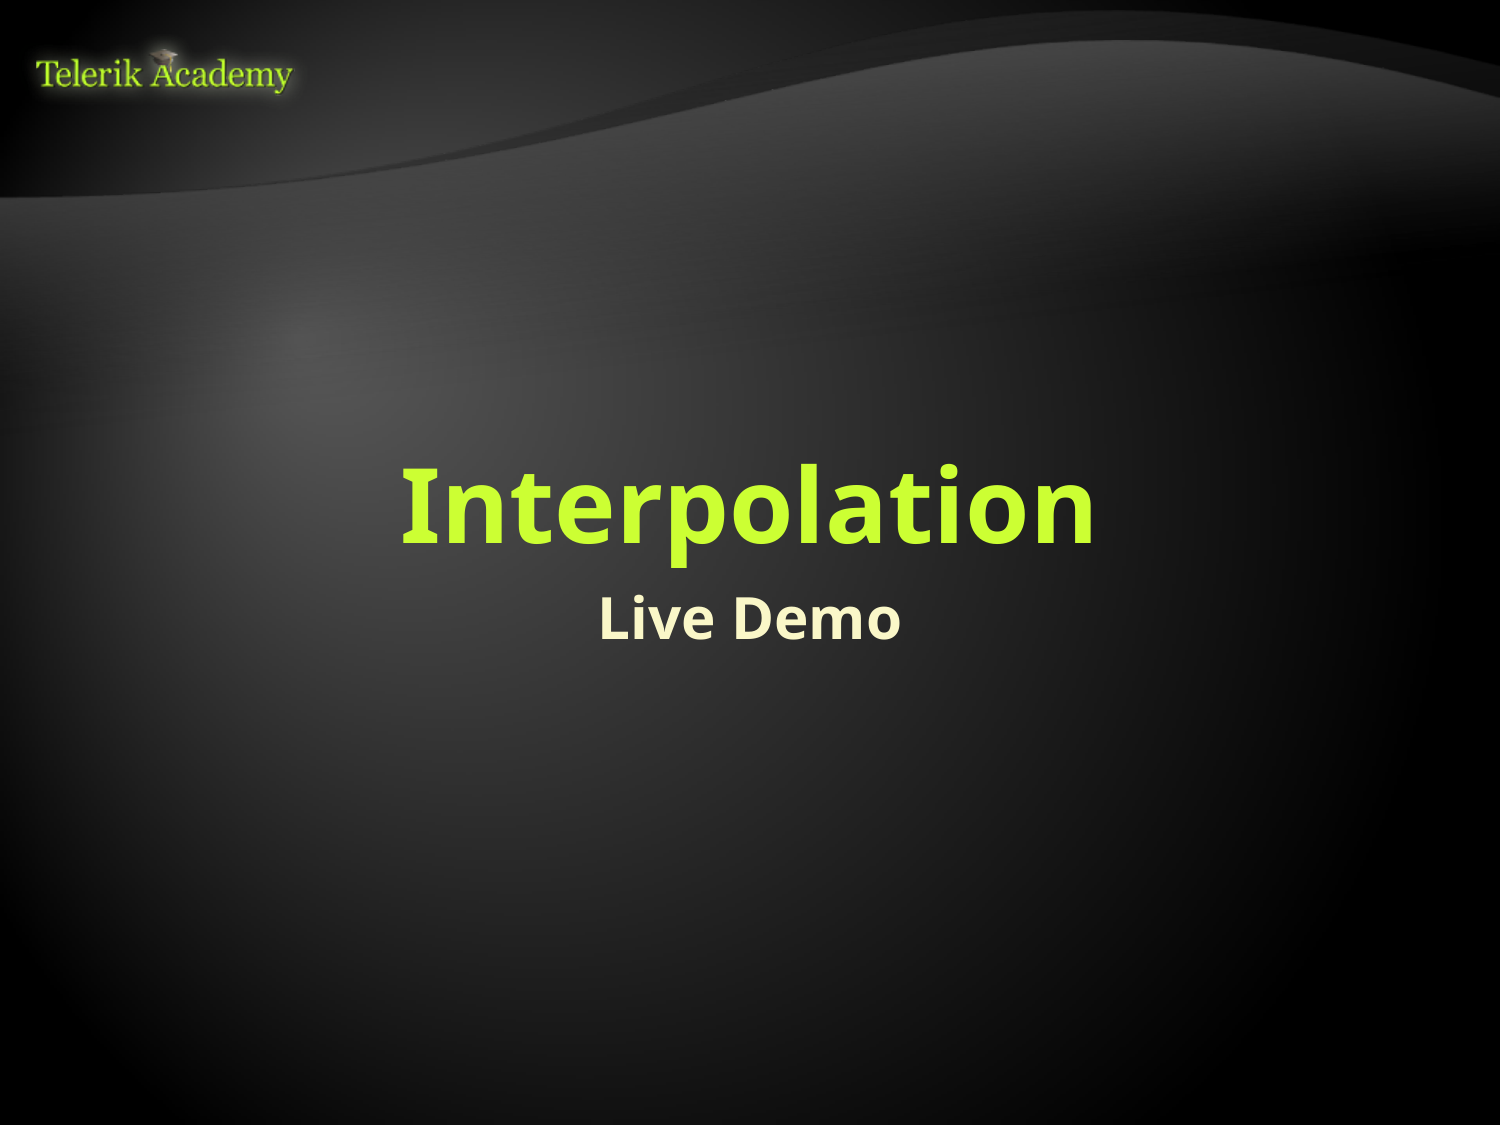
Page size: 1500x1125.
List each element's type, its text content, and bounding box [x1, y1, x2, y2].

subtitle Live Demo [99, 569, 1400, 663]
picture [0, 0, 1500, 1125]
title Interpolation [99, 450, 1400, 563]
